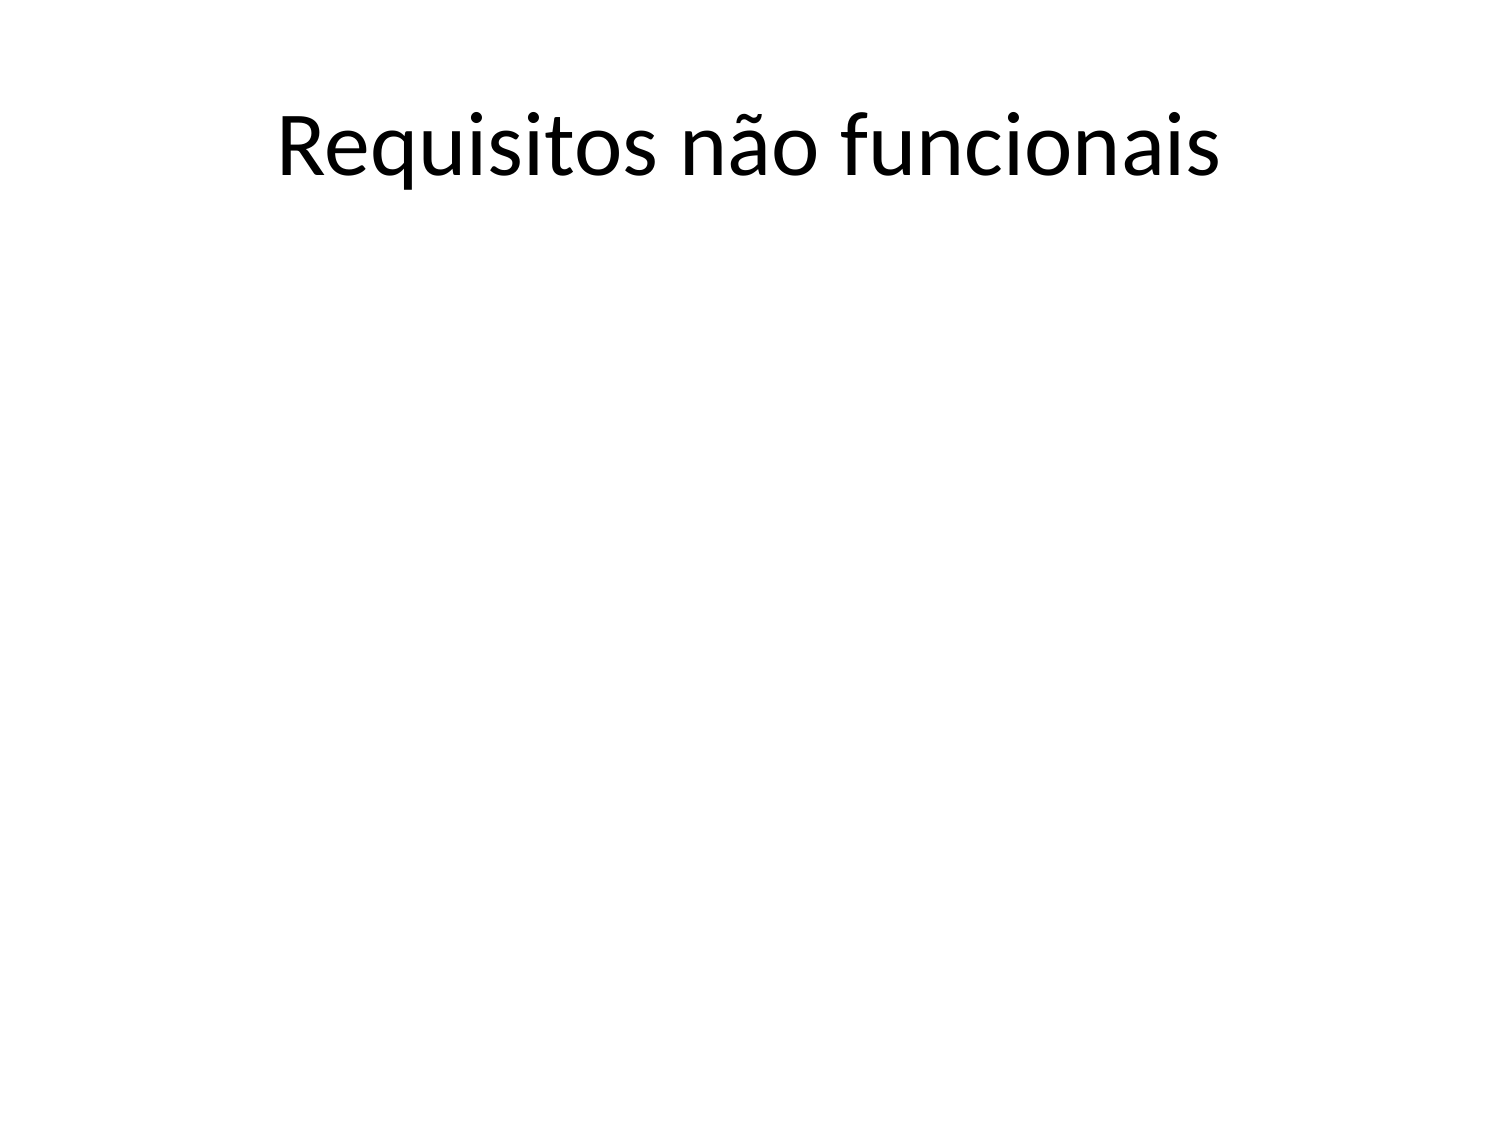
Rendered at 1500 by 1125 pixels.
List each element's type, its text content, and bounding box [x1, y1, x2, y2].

title Requisitos não funcionais [75, 45, 1425, 233]
